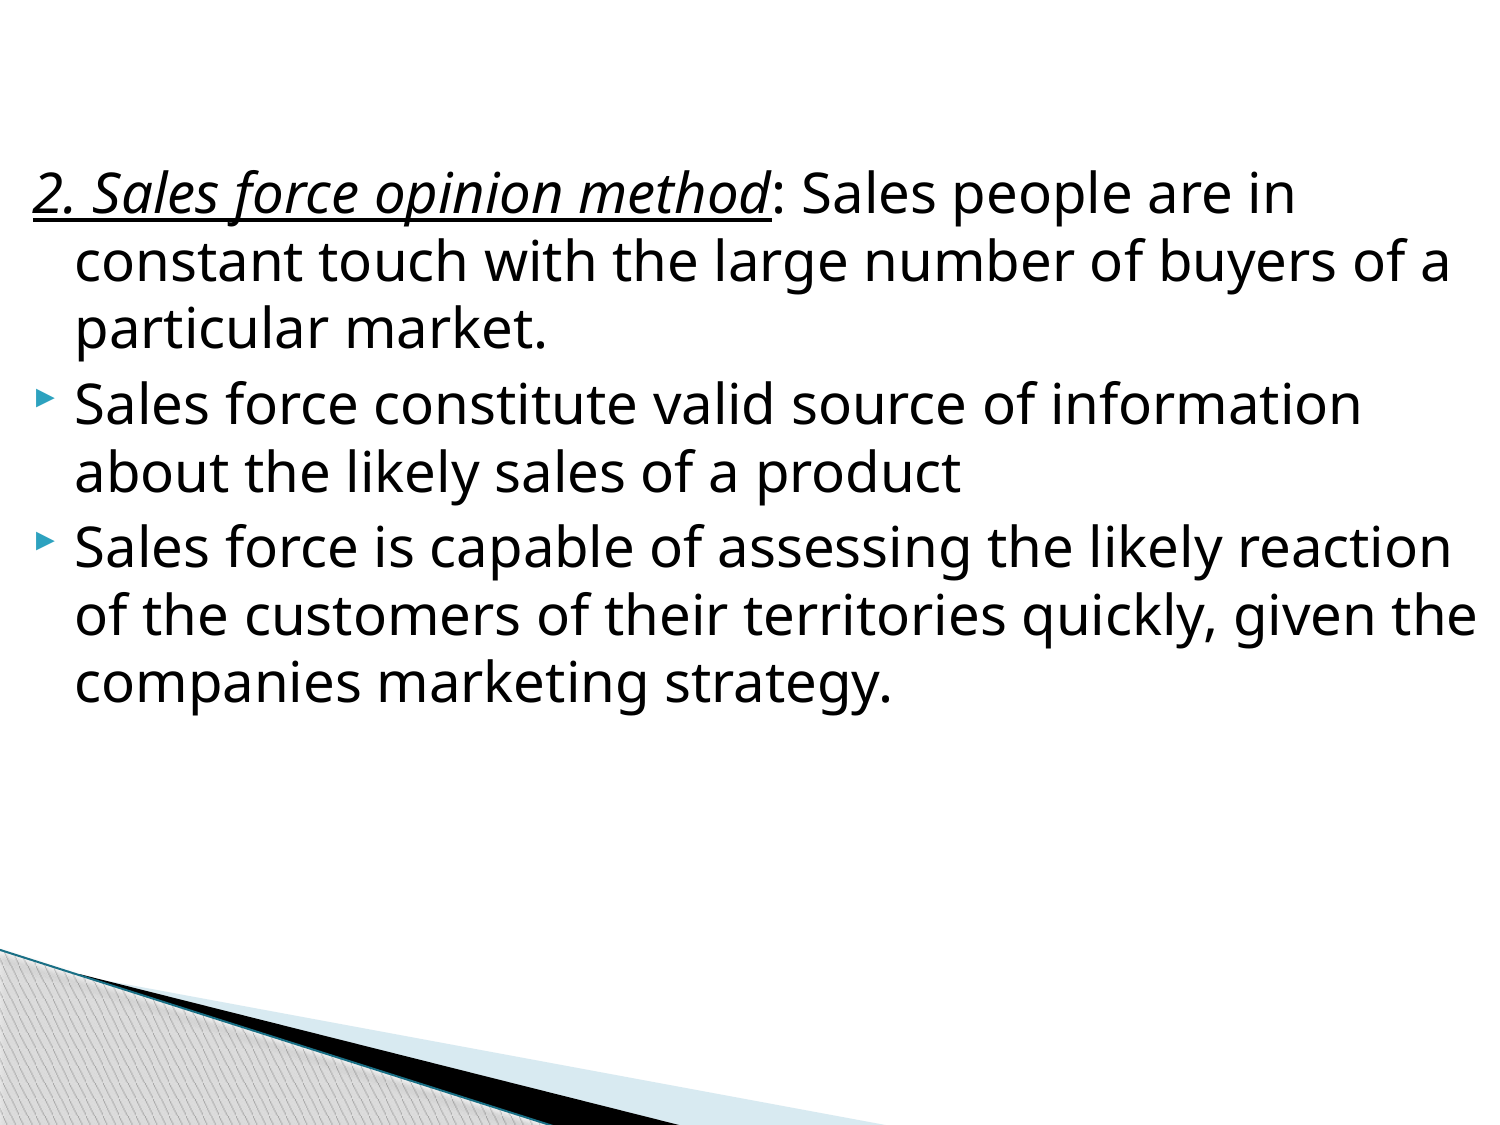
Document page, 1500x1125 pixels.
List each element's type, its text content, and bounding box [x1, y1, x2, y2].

list 2. Sales force opinion method: Sales people are in constant touch with the large number of buyers of a particular market. Sales force constitute valid source of information about the likely sales of a product Sales force is capable of assessing the likely reaction of the customers of their territories quickly, given the companies marketing strategy. [0, 149, 1500, 1051]
